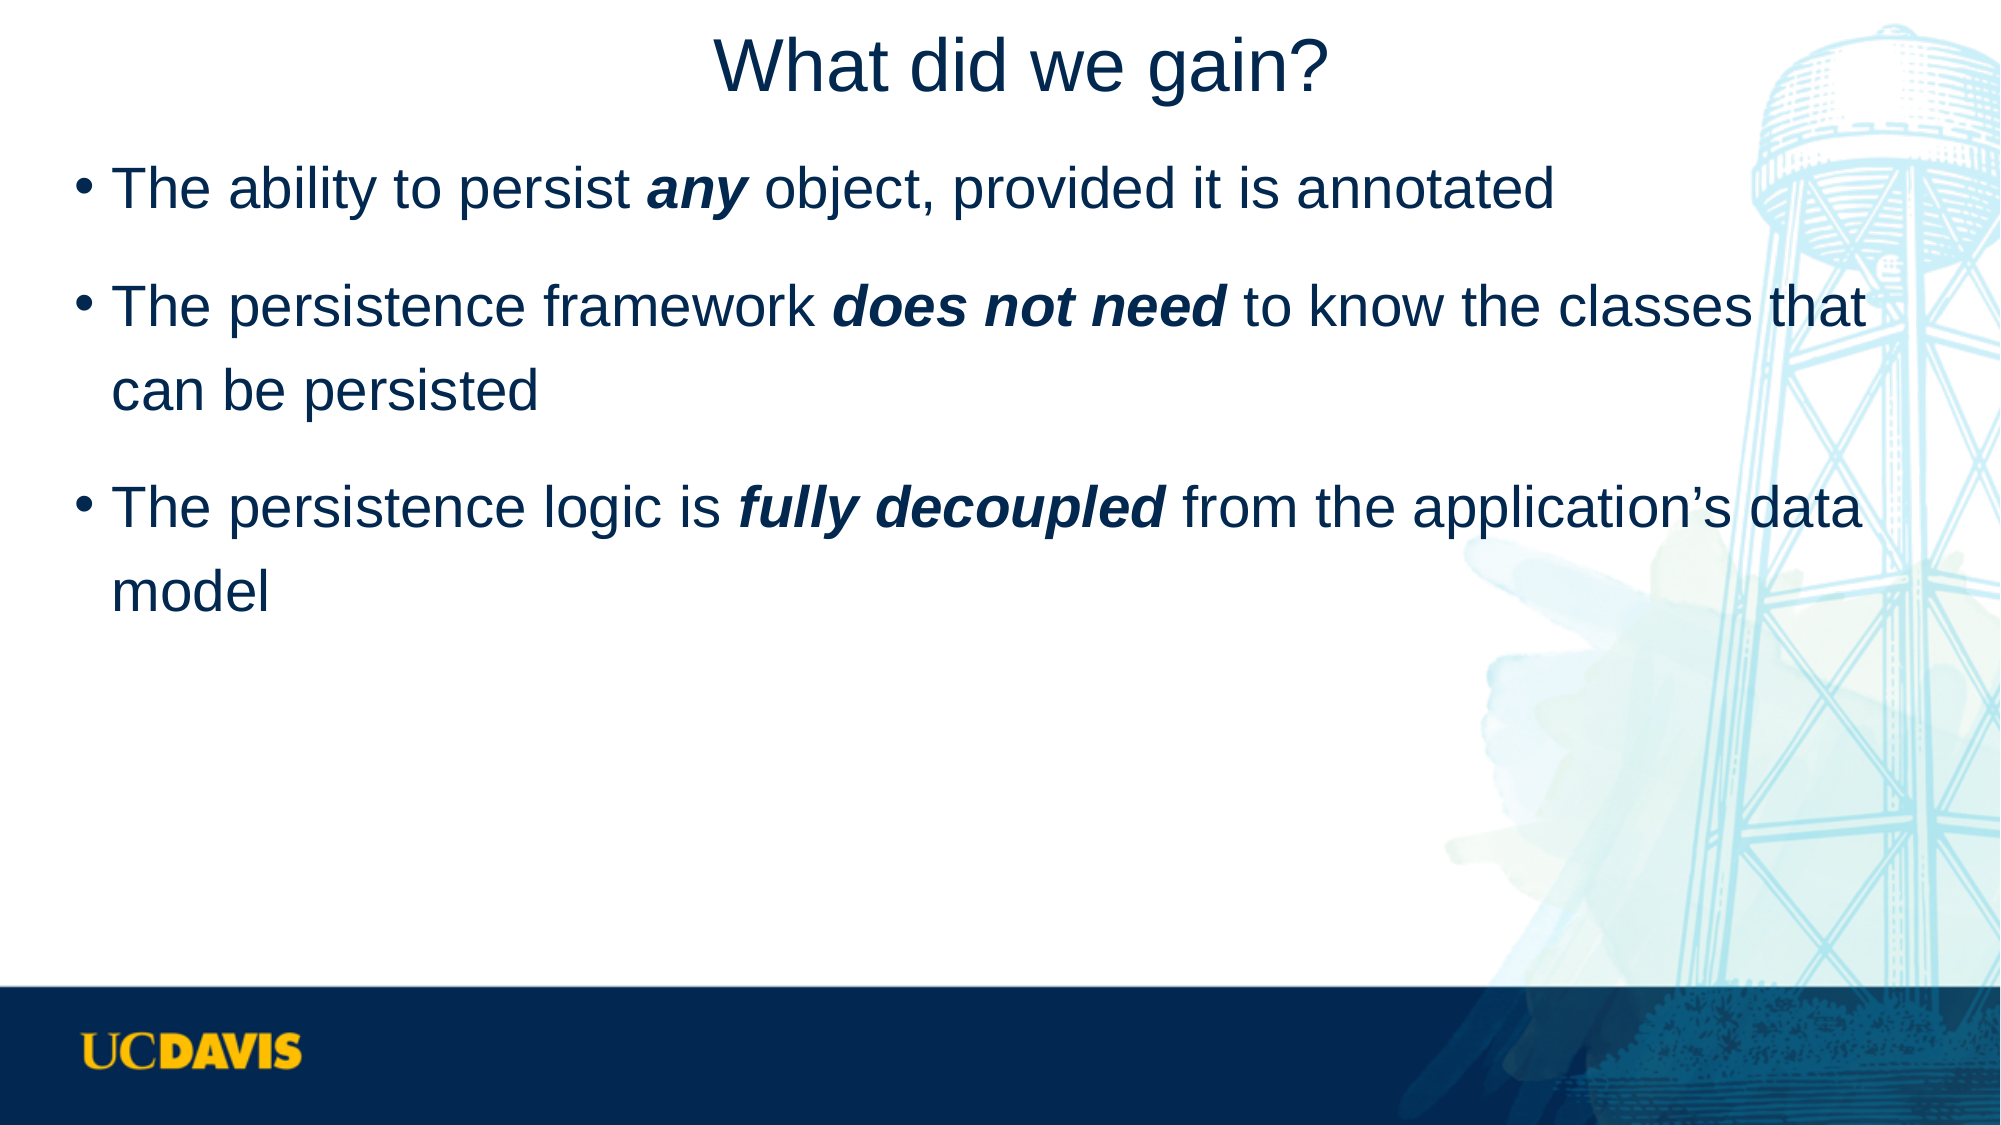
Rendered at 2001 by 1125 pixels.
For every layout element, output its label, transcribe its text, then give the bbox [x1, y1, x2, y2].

picture [0, 0, 2001, 1125]
list The ability to persist any object, provided it is annotated The persistence framework does not need to know the classes that can be persisted The persistence logic is fully decoupled from the application’s data model [59, 128, 1938, 985]
title What did we gain? [0, 0, 2000, 115]
